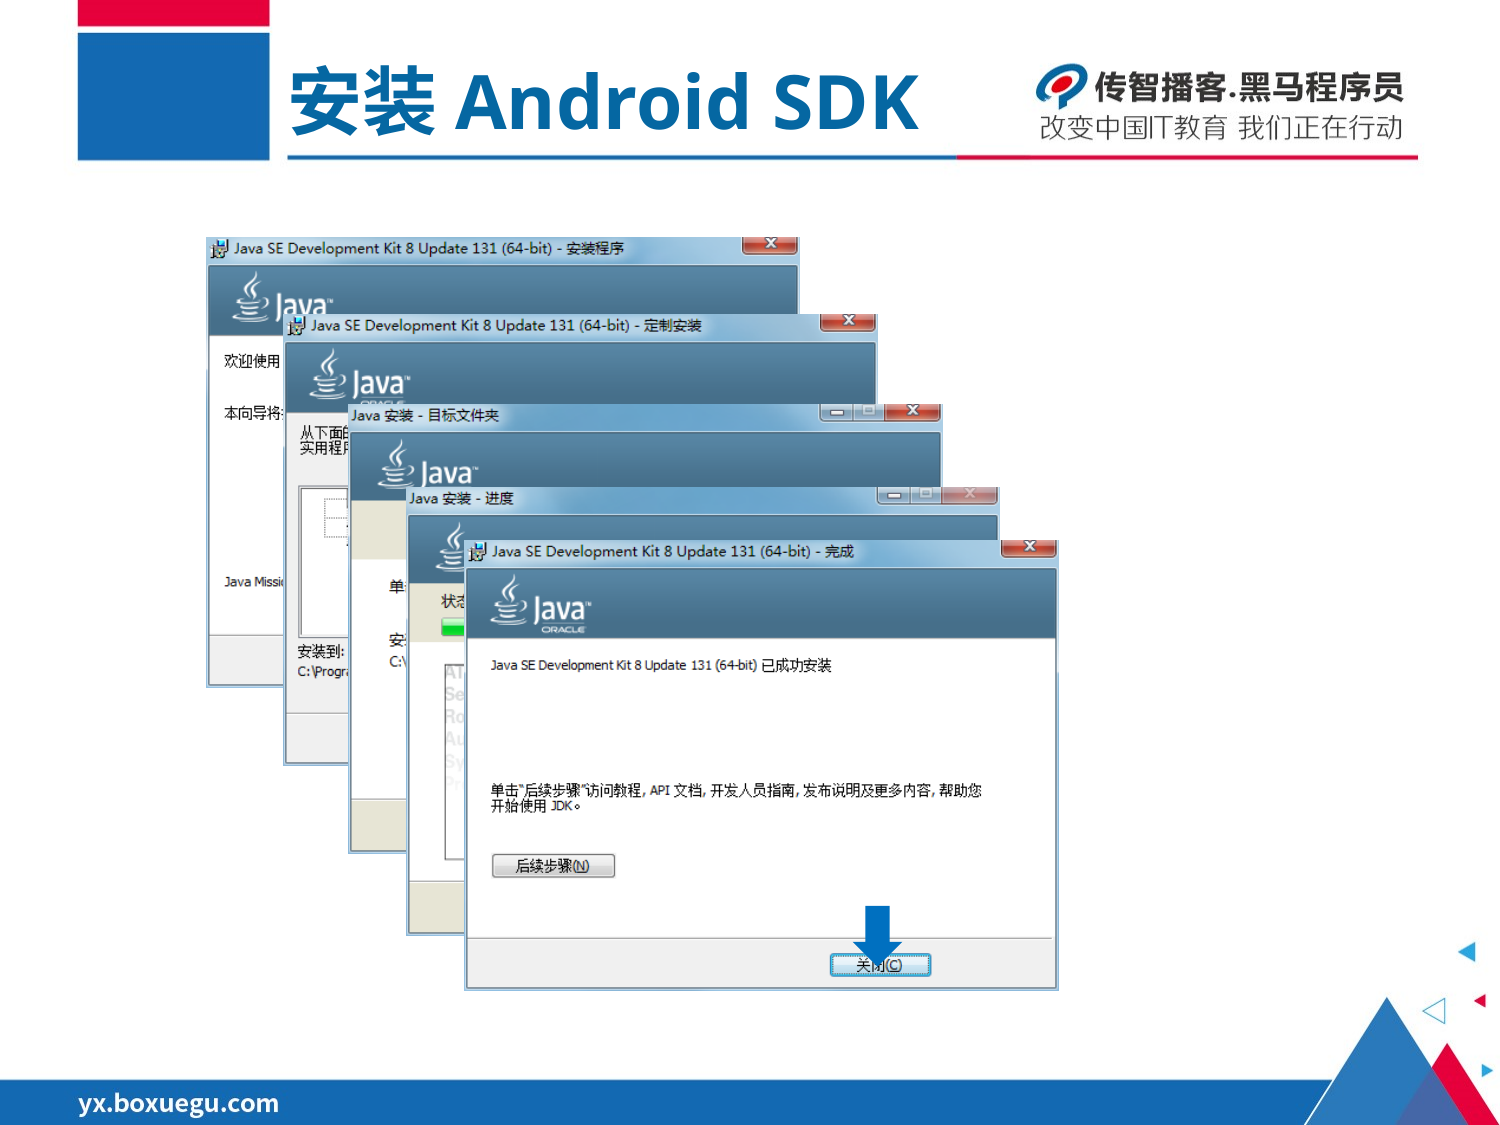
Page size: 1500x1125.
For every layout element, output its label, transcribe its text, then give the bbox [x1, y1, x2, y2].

text_box 安装Android SDK [272, 39, 1500, 159]
picture [0, 0, 1500, 1125]
